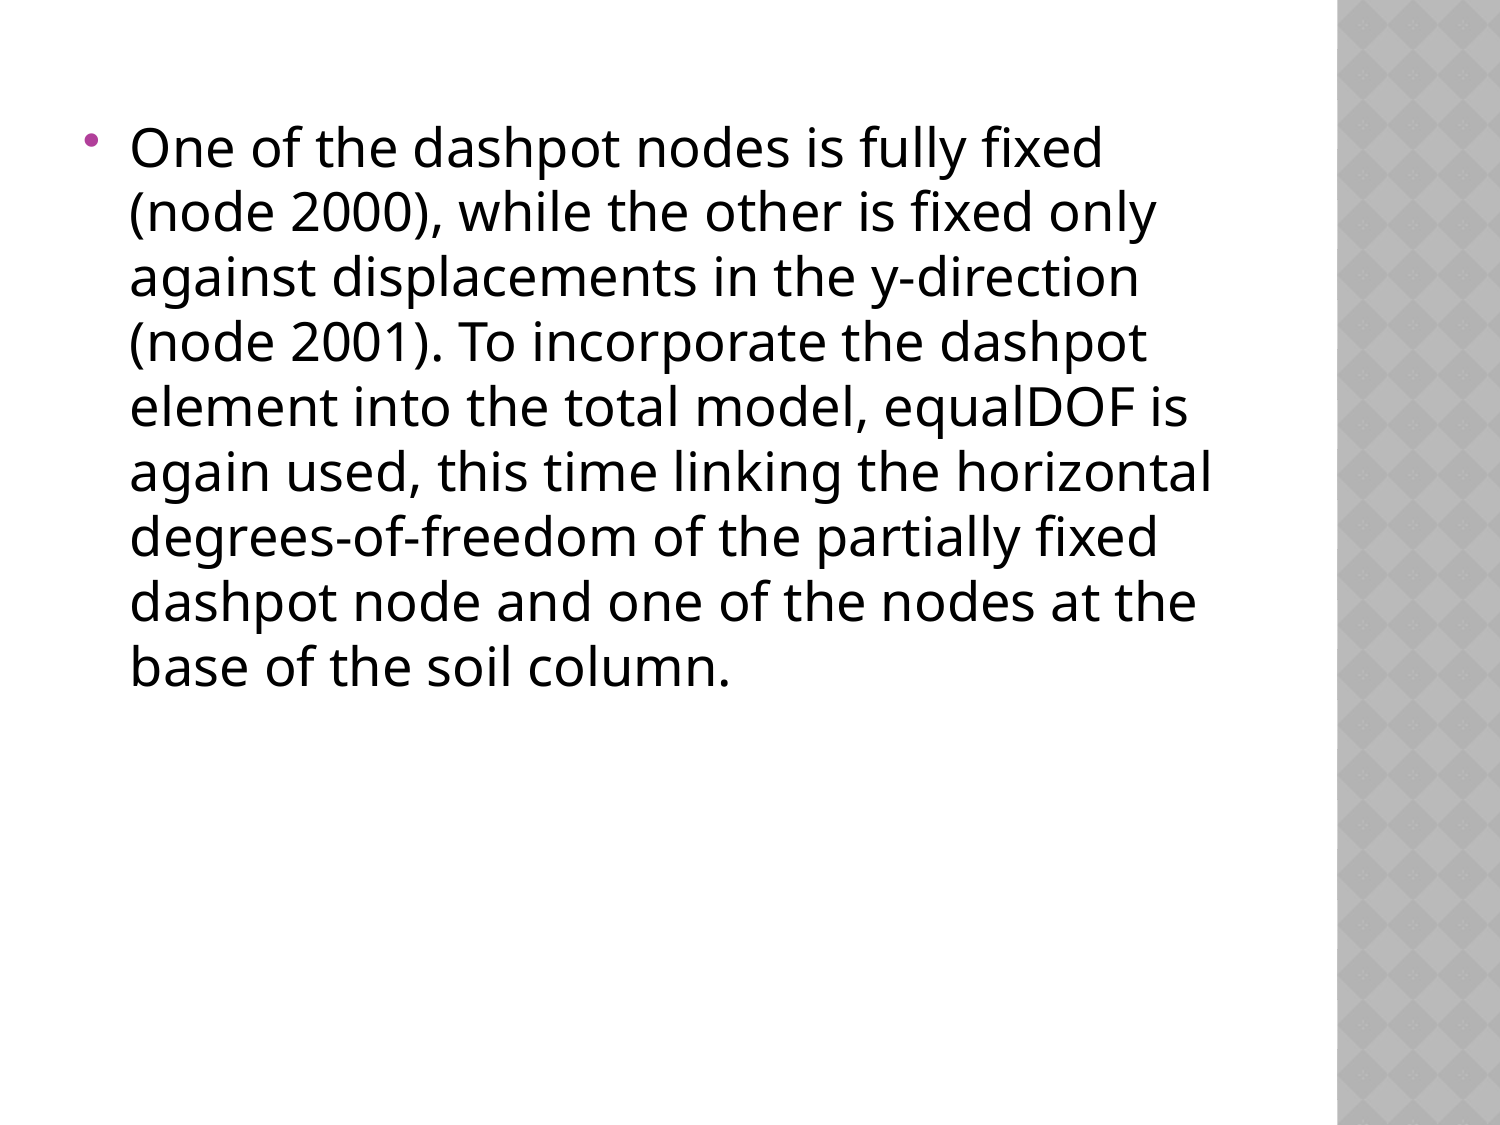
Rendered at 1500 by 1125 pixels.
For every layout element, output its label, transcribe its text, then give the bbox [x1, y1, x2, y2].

list One of the dashpot nodes is fully fixed (node 2000), while the other is fixed only against displacements in the y-direction (node 2001). To incorporate the dashpot element into the total model, equalDOF is again used, this time linking the horizontal degrees-of-freedom of the partially fixed dashpot node and one of the nodes at the base of the soil column. [70, 105, 1258, 901]
